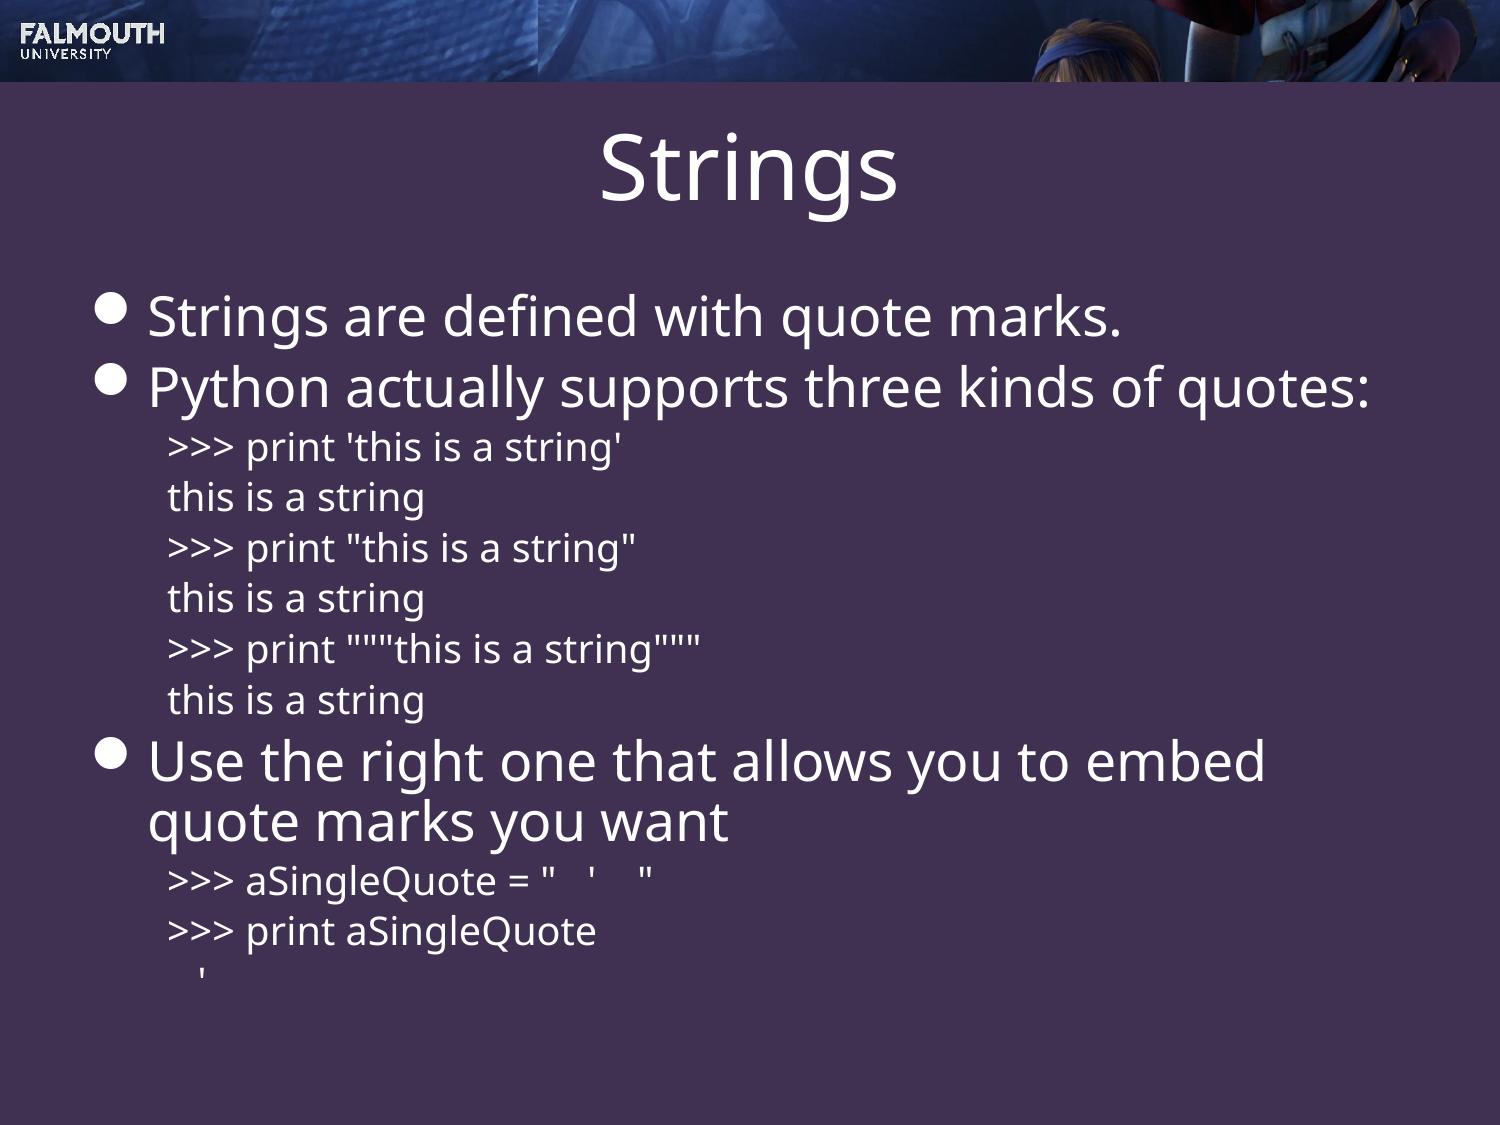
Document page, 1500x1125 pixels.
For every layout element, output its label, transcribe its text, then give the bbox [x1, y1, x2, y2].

list Strings are defined with quote marks. Python actually supports three kinds of quotes: >>> print 'this is a string' this is a string >>> print "this is a string" this is a string >>> print """this is a string""" this is a string Use the right one that allows you to embed quote marks you want >>> aSingleQuote = " ' " >>> print aSingleQuote ' [75, 281, 1425, 1024]
title Strings [75, 70, 1425, 258]
picture [0, 0, 1500, 82]
